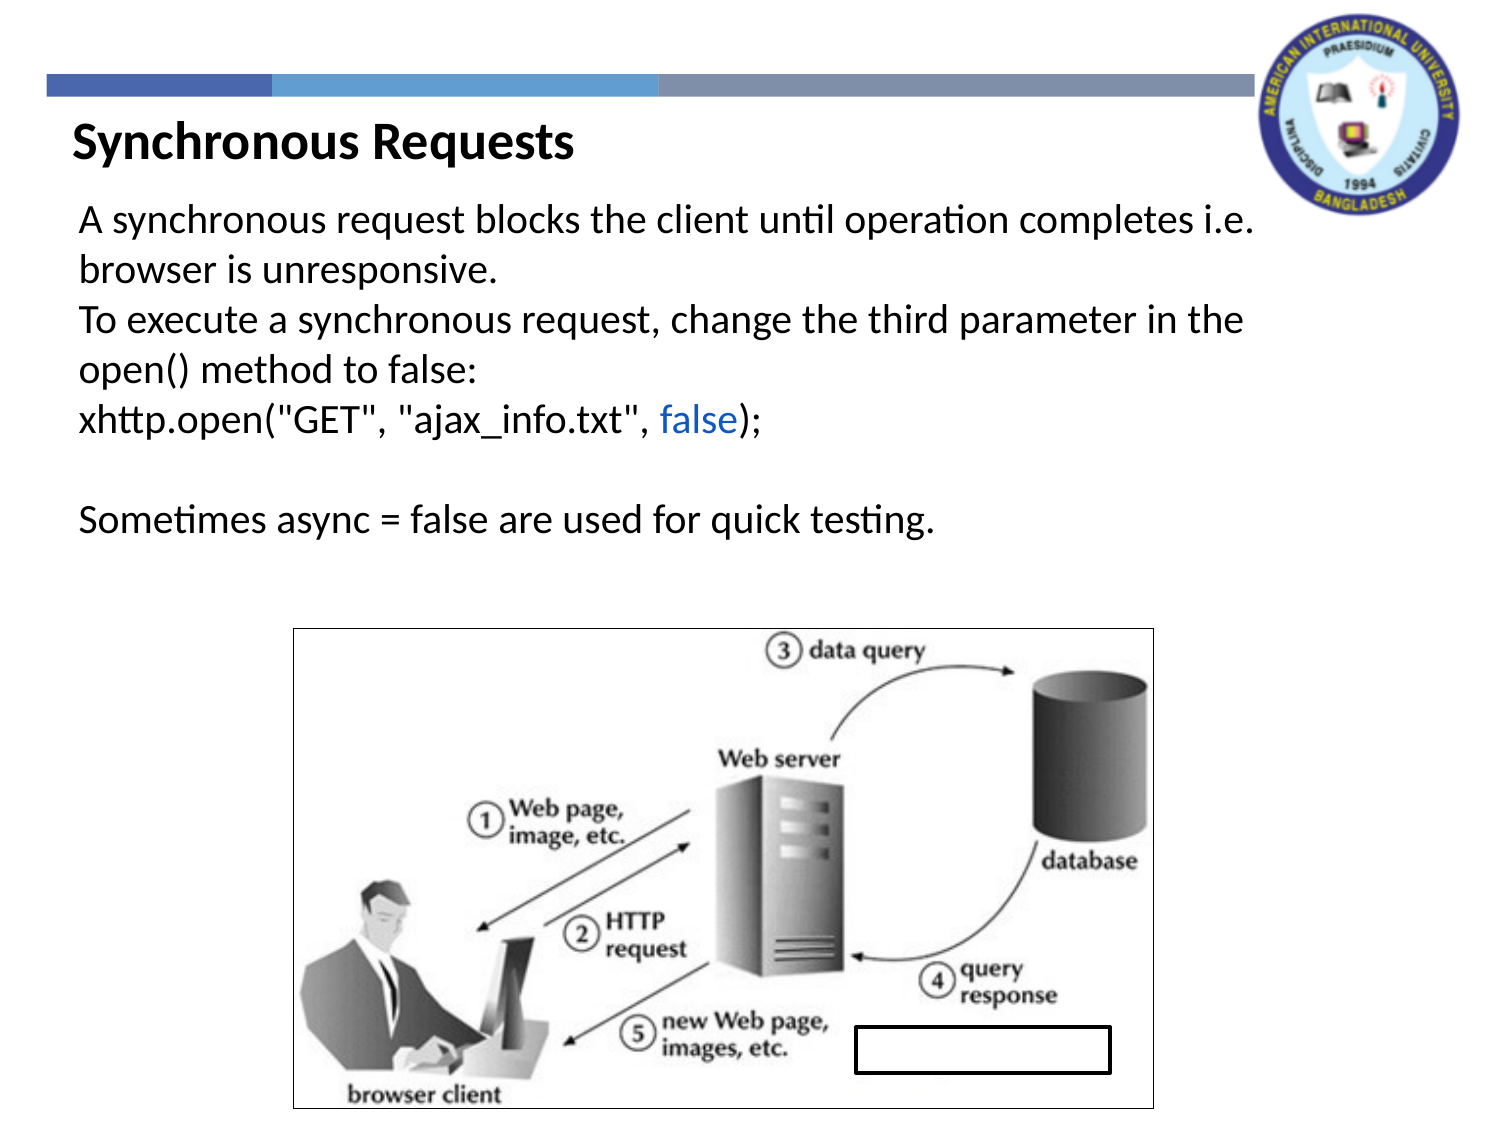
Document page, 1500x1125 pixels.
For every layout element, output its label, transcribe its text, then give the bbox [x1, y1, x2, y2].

picture [1254, 9, 1465, 221]
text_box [292, 628, 1155, 1109]
text_box [63, 424, 94, 540]
text_box Synchronous Requests [57, 97, 917, 179]
text_box A synchronous request blocks the client until operation completes i.e. browser is unresponsive. To execute a synchronous request, change the third parameter in the open() method to false: xhttp.open("GET", "ajax_info.txt", false); Sometimes async = false are used for quick testing. [63, 184, 1357, 549]
